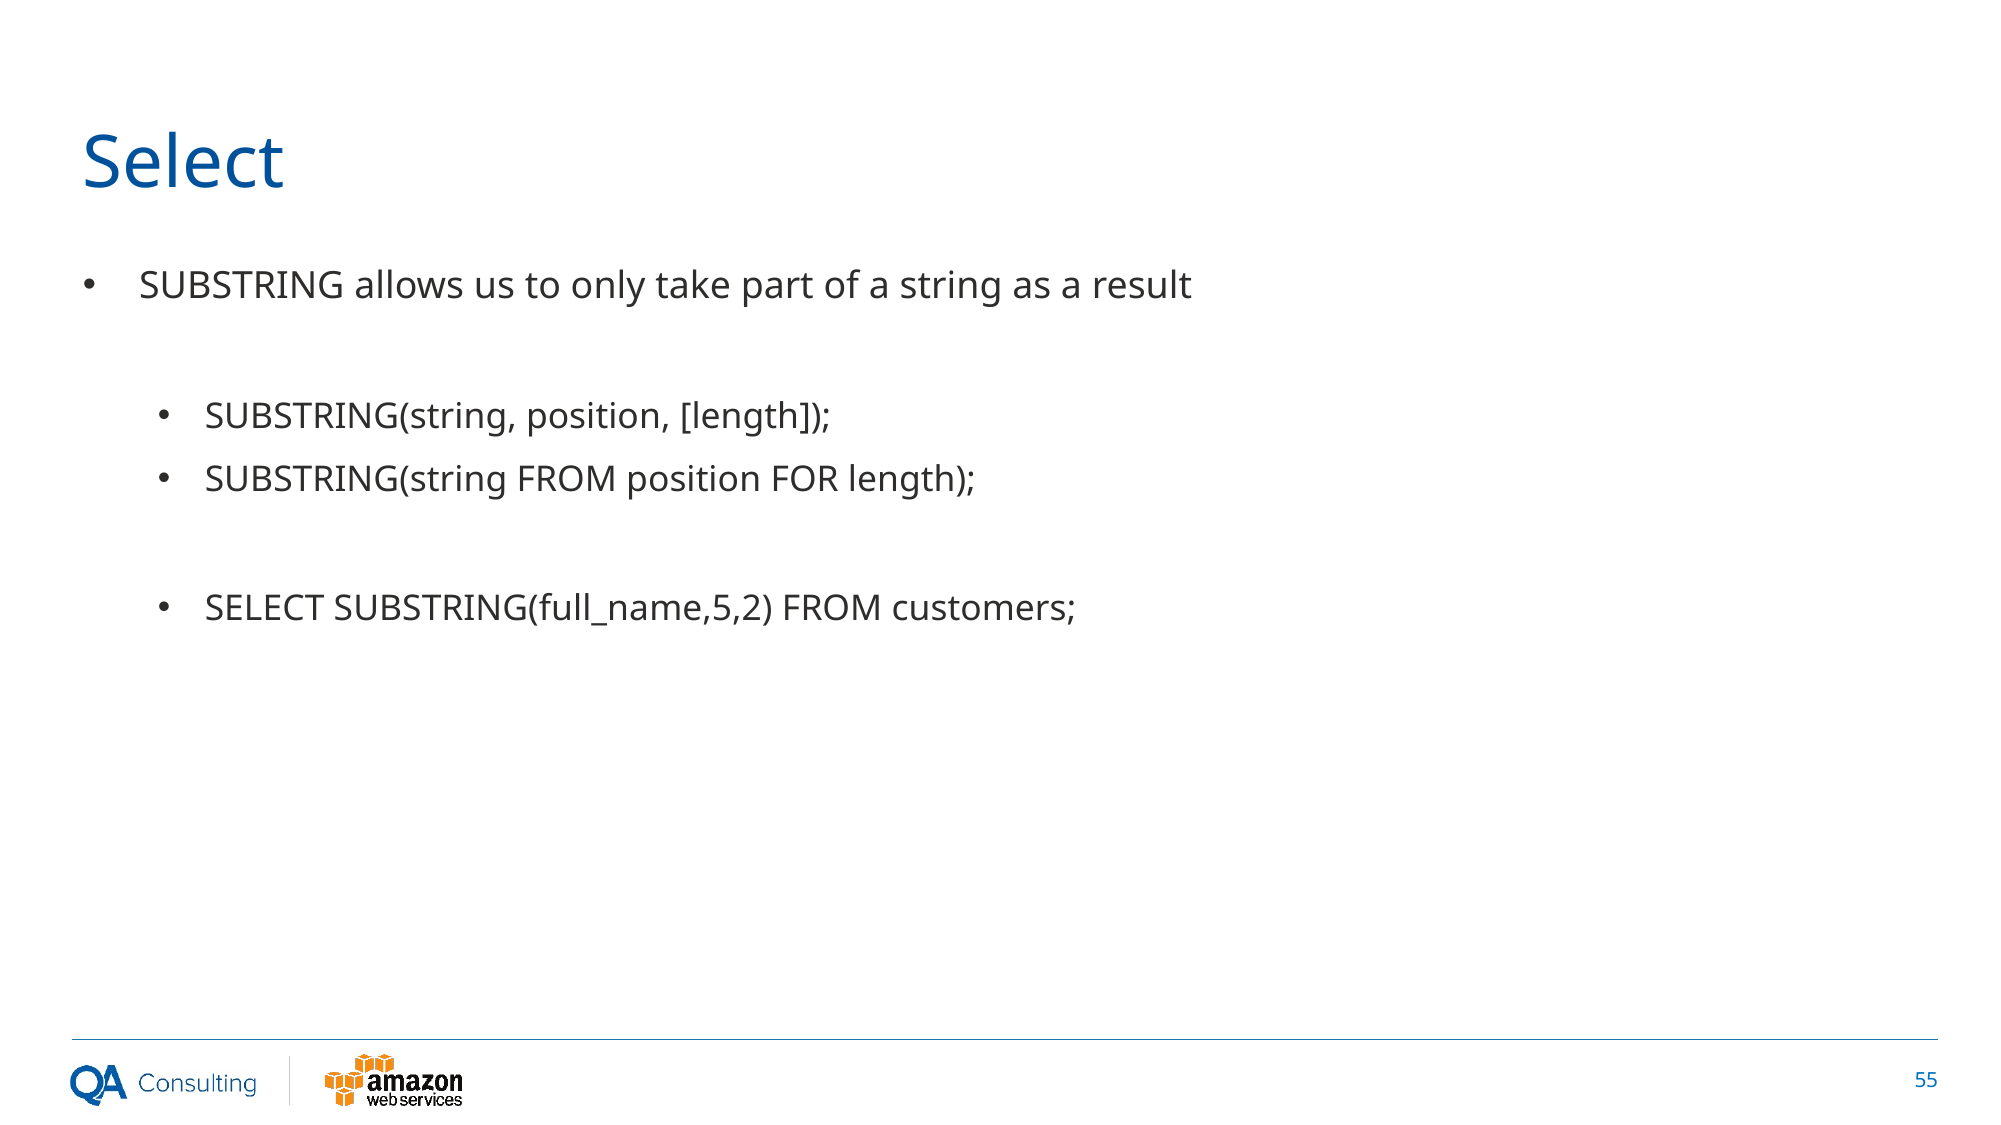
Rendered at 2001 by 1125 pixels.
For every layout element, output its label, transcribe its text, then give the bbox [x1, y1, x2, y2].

title Select [67, 106, 1565, 210]
picture [48, 1047, 277, 1121]
list SUBSTRING allows us to only take part of a string as a result SUBSTRING(string, position, [length]); SUBSTRING(string FROM position FOR length); SELECT SUBSTRING(full_name,5,2) FROM customers; [67, 253, 1939, 1000]
picture [325, 1054, 462, 1106]
